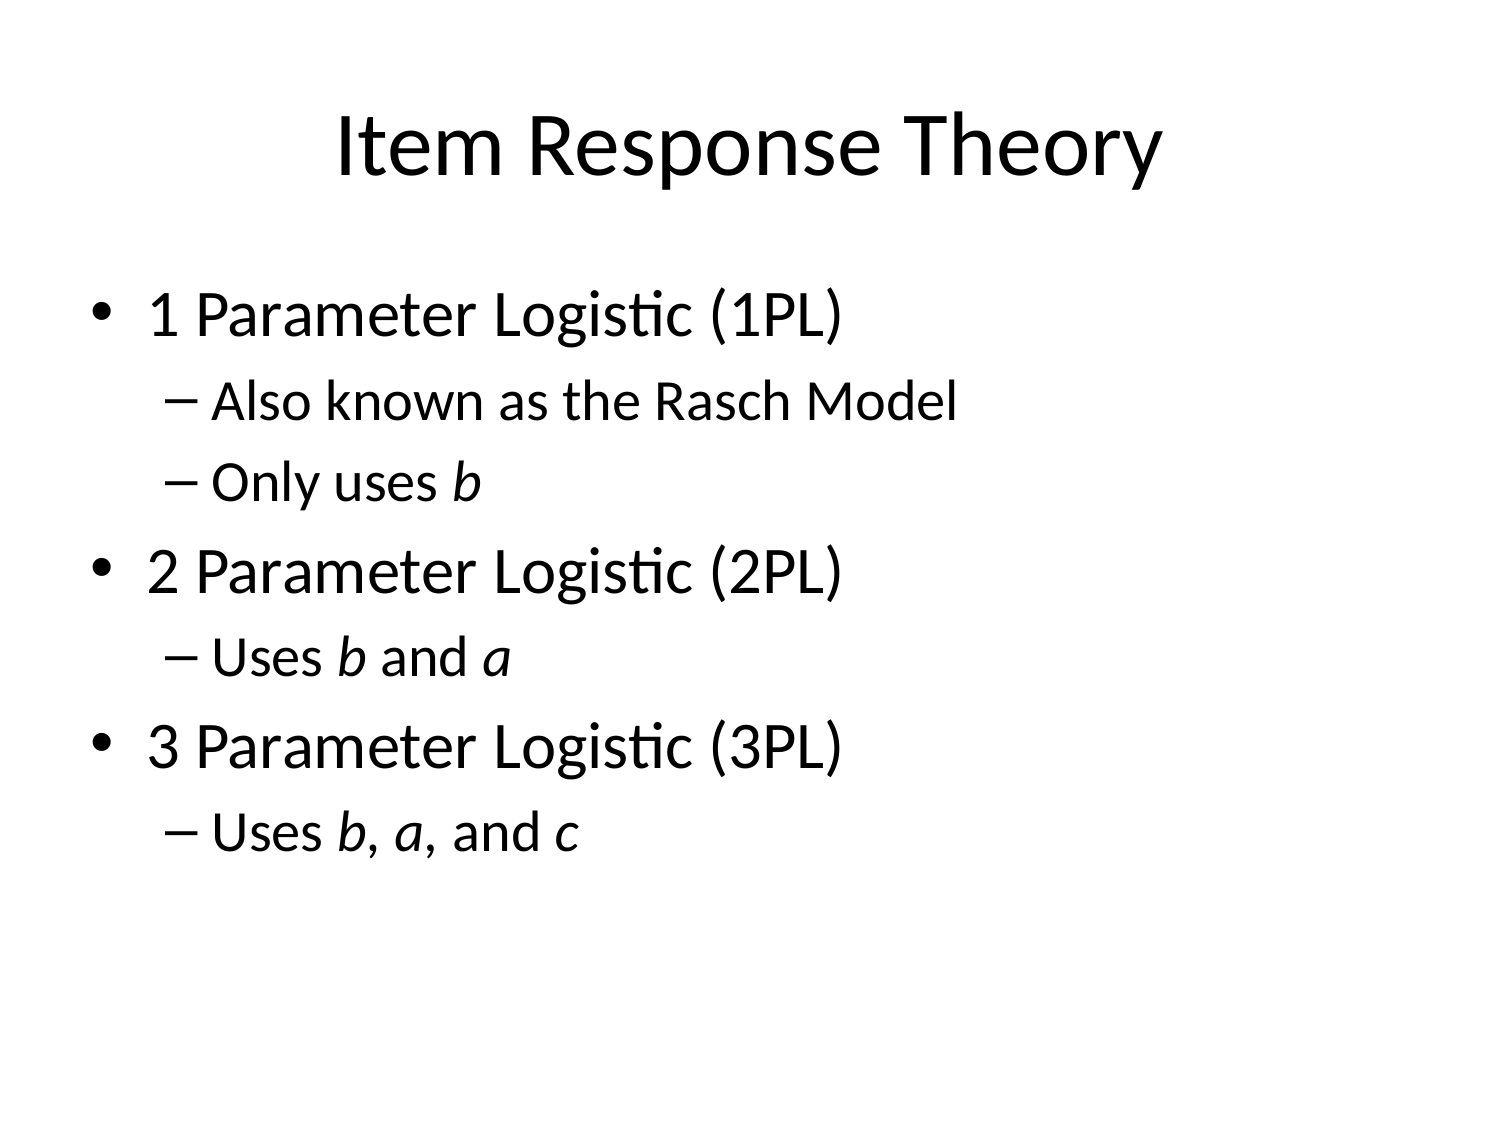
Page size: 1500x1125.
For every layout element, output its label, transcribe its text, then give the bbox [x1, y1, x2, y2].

title Item Response Theory [75, 45, 1425, 233]
list 1 Parameter Logistic (1PL) Also known as the Rasch Model Only uses b 2 Parameter Logistic (2PL) Uses b and a 3 Parameter Logistic (3PL) Uses b, a, and c [75, 262, 1425, 1005]
